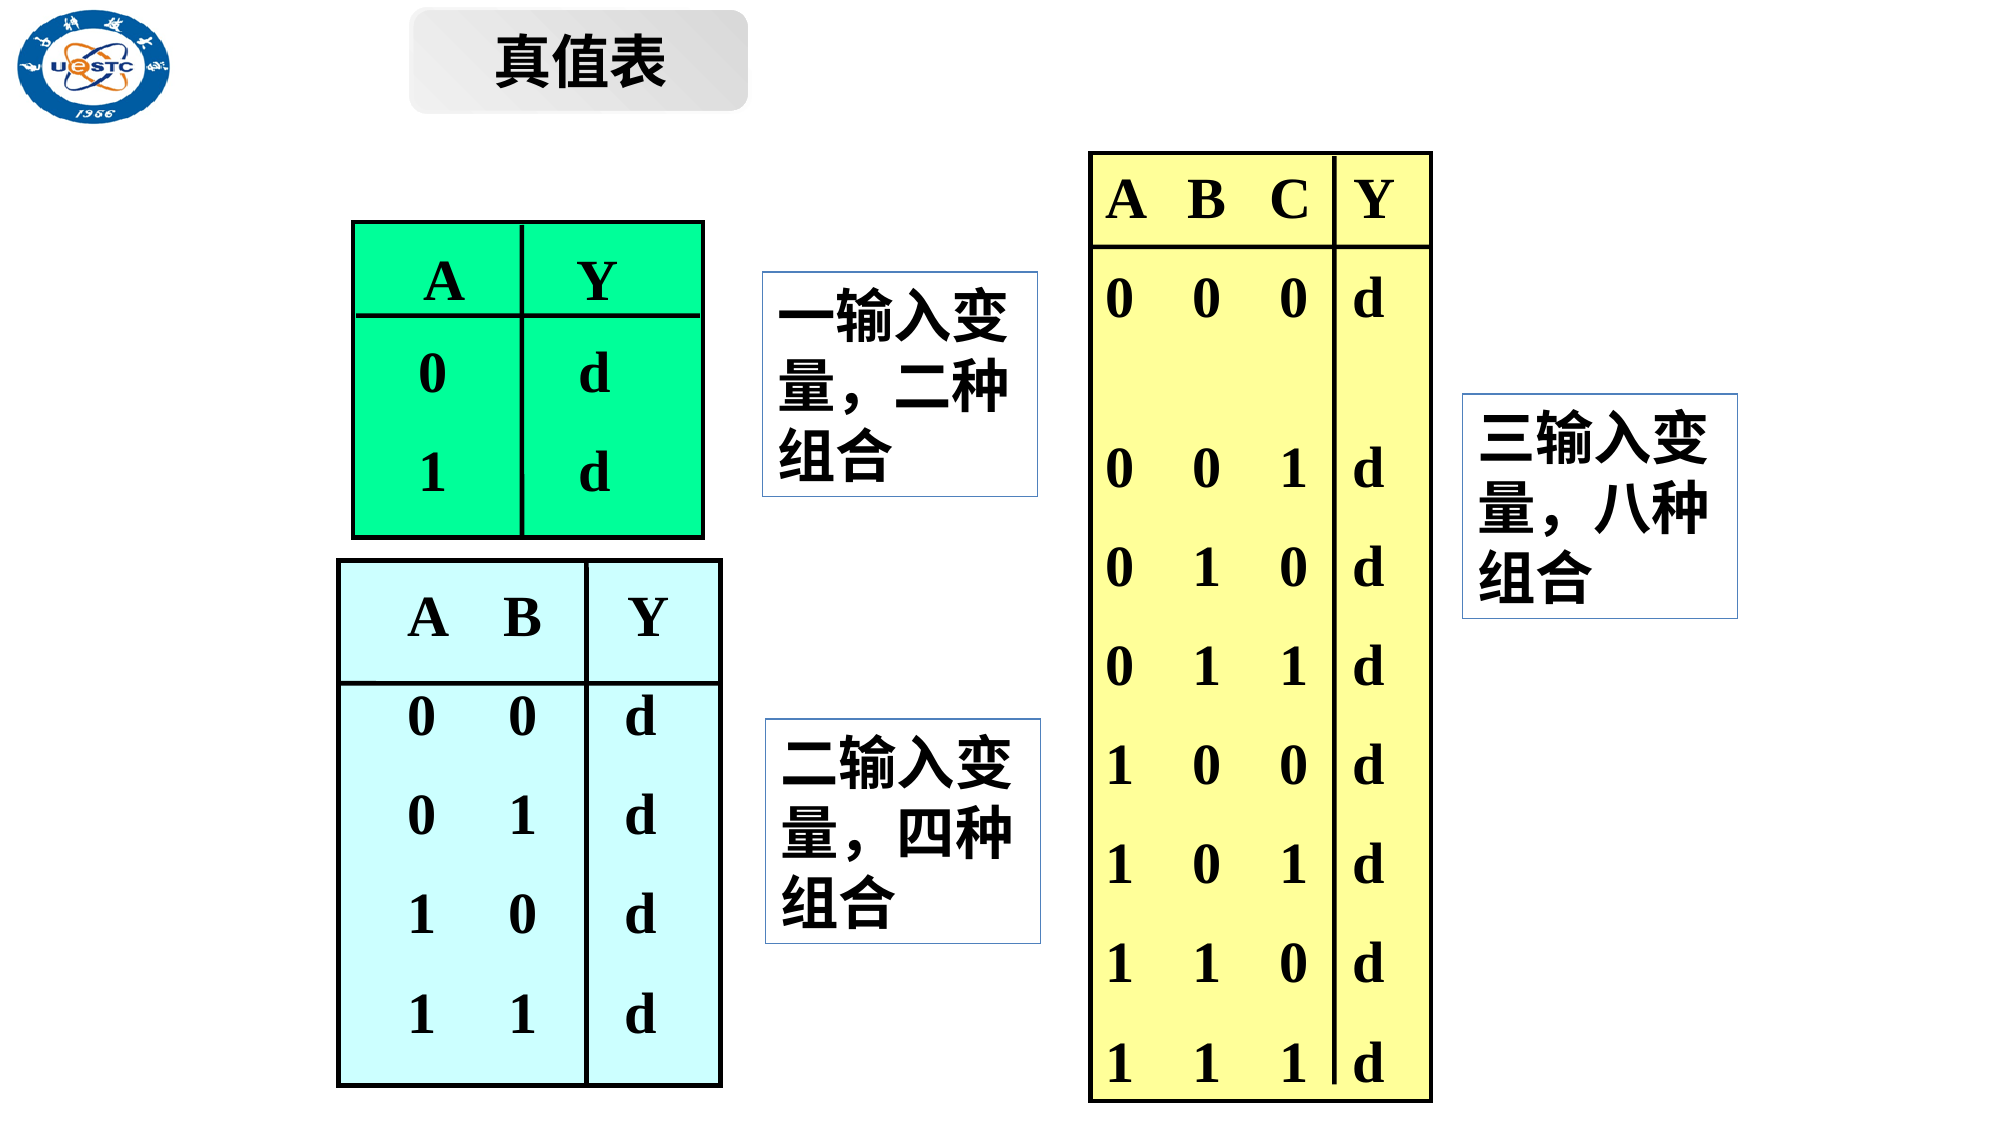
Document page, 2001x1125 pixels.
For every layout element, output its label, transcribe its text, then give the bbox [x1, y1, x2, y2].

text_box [409, 6, 753, 114]
text_box 三输入变量，八种组合 [1462, 393, 1738, 619]
text_box 一输入变量，二种组合 [762, 271, 1038, 497]
text_box 二输入变量，四种组合 [765, 718, 1041, 944]
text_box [352, 221, 704, 538]
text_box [1090, 152, 1432, 1088]
picture [8, 8, 181, 126]
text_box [338, 560, 722, 1086]
